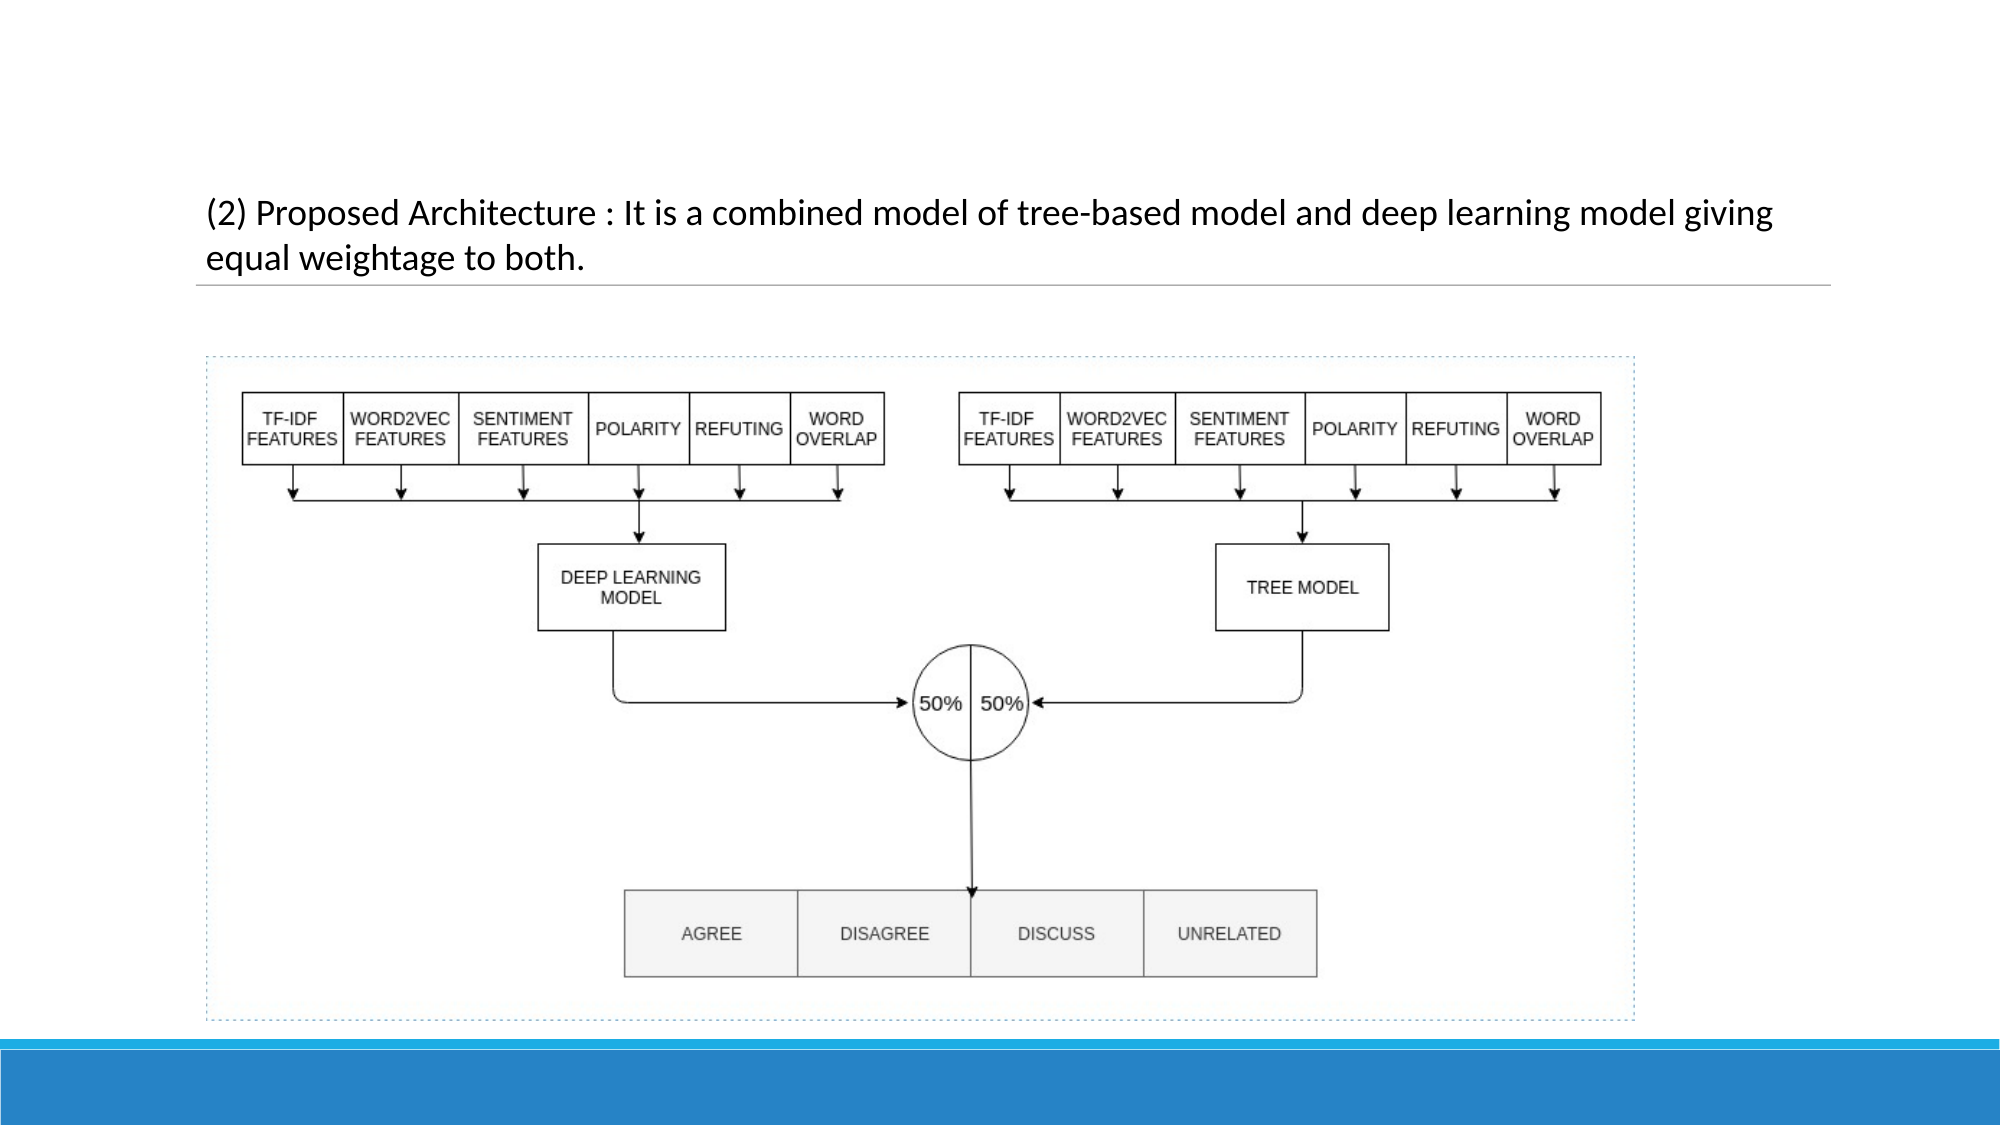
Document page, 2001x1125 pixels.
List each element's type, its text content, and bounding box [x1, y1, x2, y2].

text_box [180, 302, 1830, 963]
picture [206, 356, 1635, 1022]
text_box (2) Proposed Architecture : It is a combined model of tree-based model and deep learning model giving equal weightage to both. [191, 181, 1841, 286]
